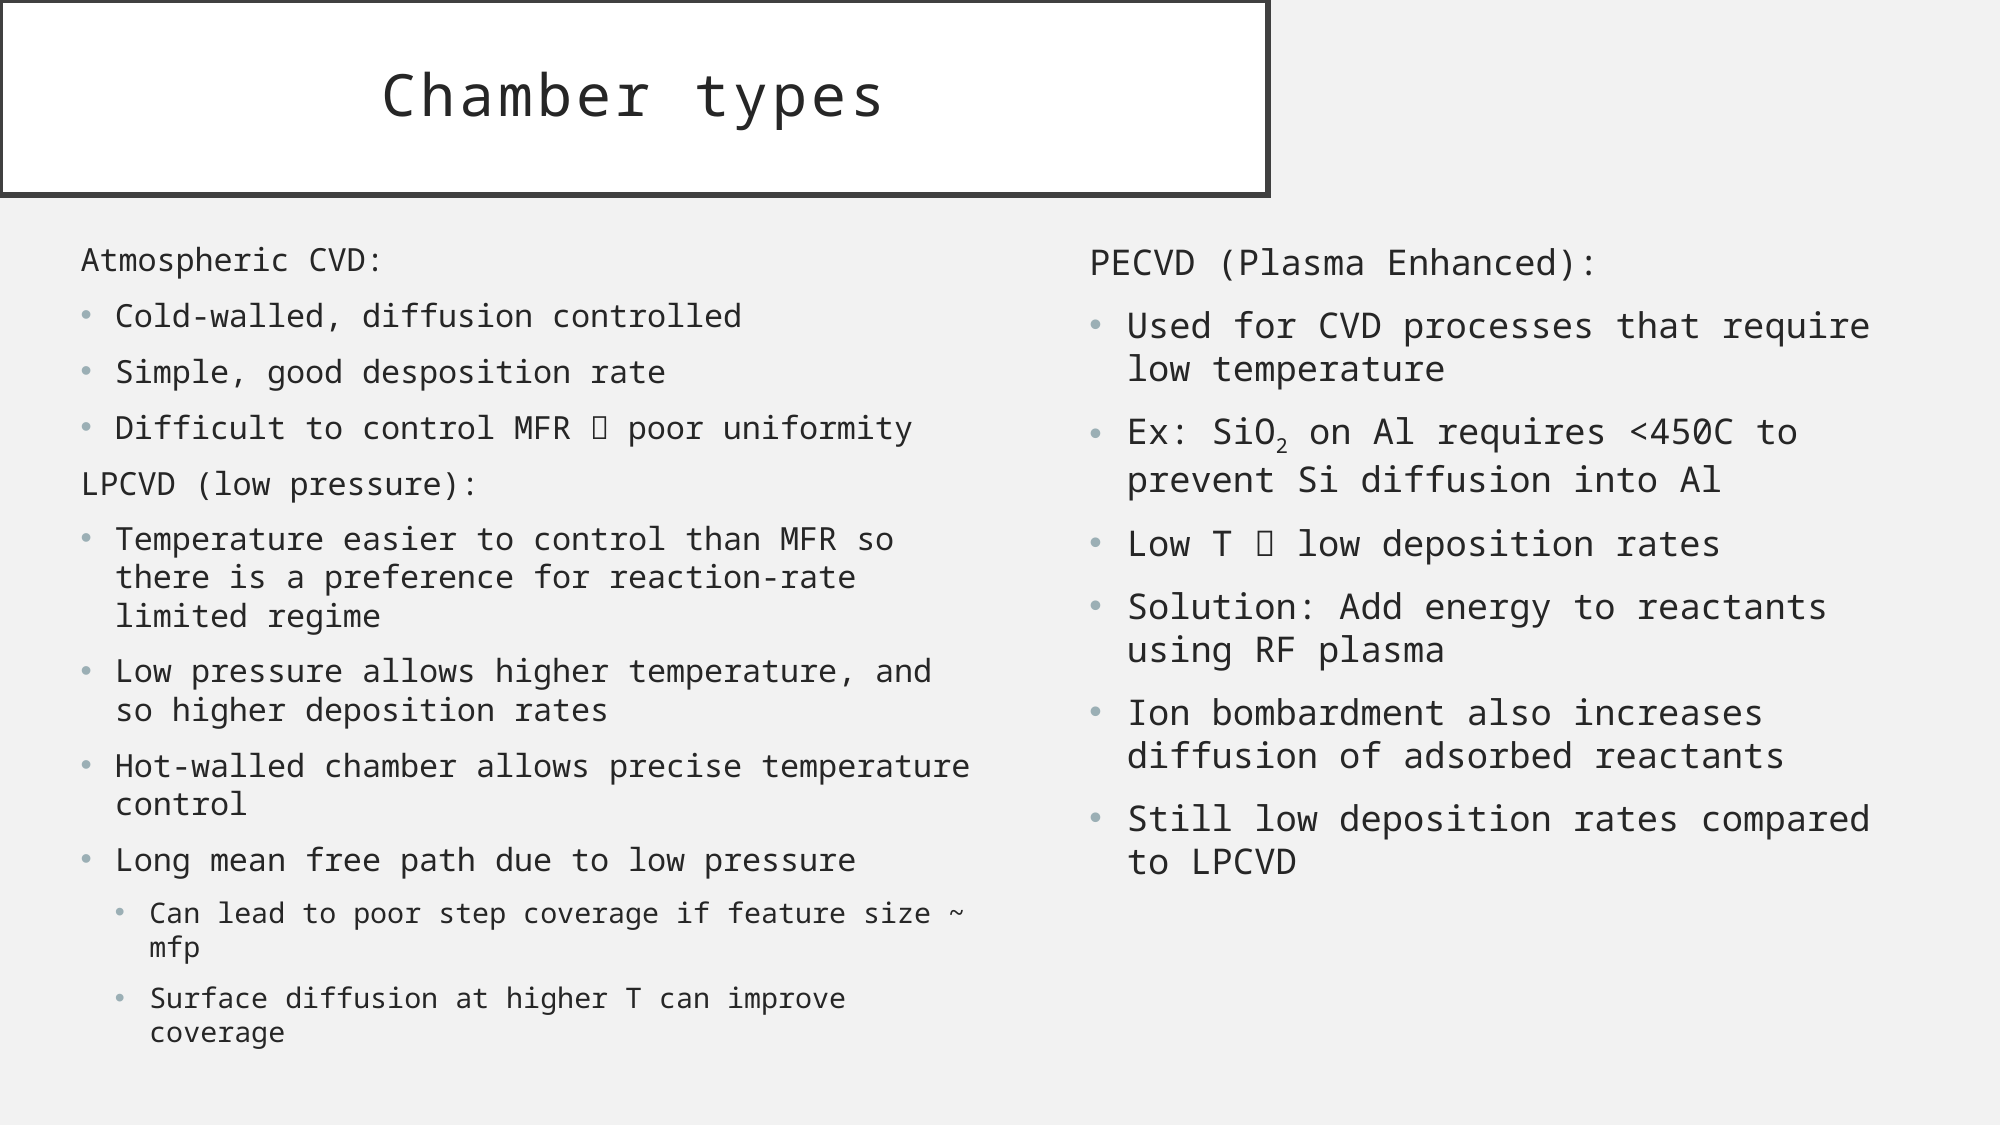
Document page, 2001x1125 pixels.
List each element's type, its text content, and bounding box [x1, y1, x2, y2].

text_box PECVD (Plasma Enhanced): Used for CVD processes that require low temperature Ex: SiO2 on Al requires <450C to prevent Si diffusion into Al Low T  low deposition rates Solution: Add energy to reactants using RF plasma Ion bombardment also increases diffusion of adsorbed reactants Still low deposition rates compared to LPCVD [1074, 232, 1935, 1061]
title Chamber types [0, 0, 1271, 198]
list Atmospheric CVD: Cold-walled, diffusion controlled Simple, good desposition rate Difficult to control MFR  poor uniformity LPCVD (low pressure): Temperature easier to control than MFR so there is a preference for reaction-rate limited regime Low pressure allows higher temperature, and so higher deposition rates Hot-walled chamber allows precise temperature control Long mean free path due to low pressure Can lead to poor step coverage if feature size ~ mfp Surface diffusion at higher T can improve coverage [65, 232, 1000, 1061]
